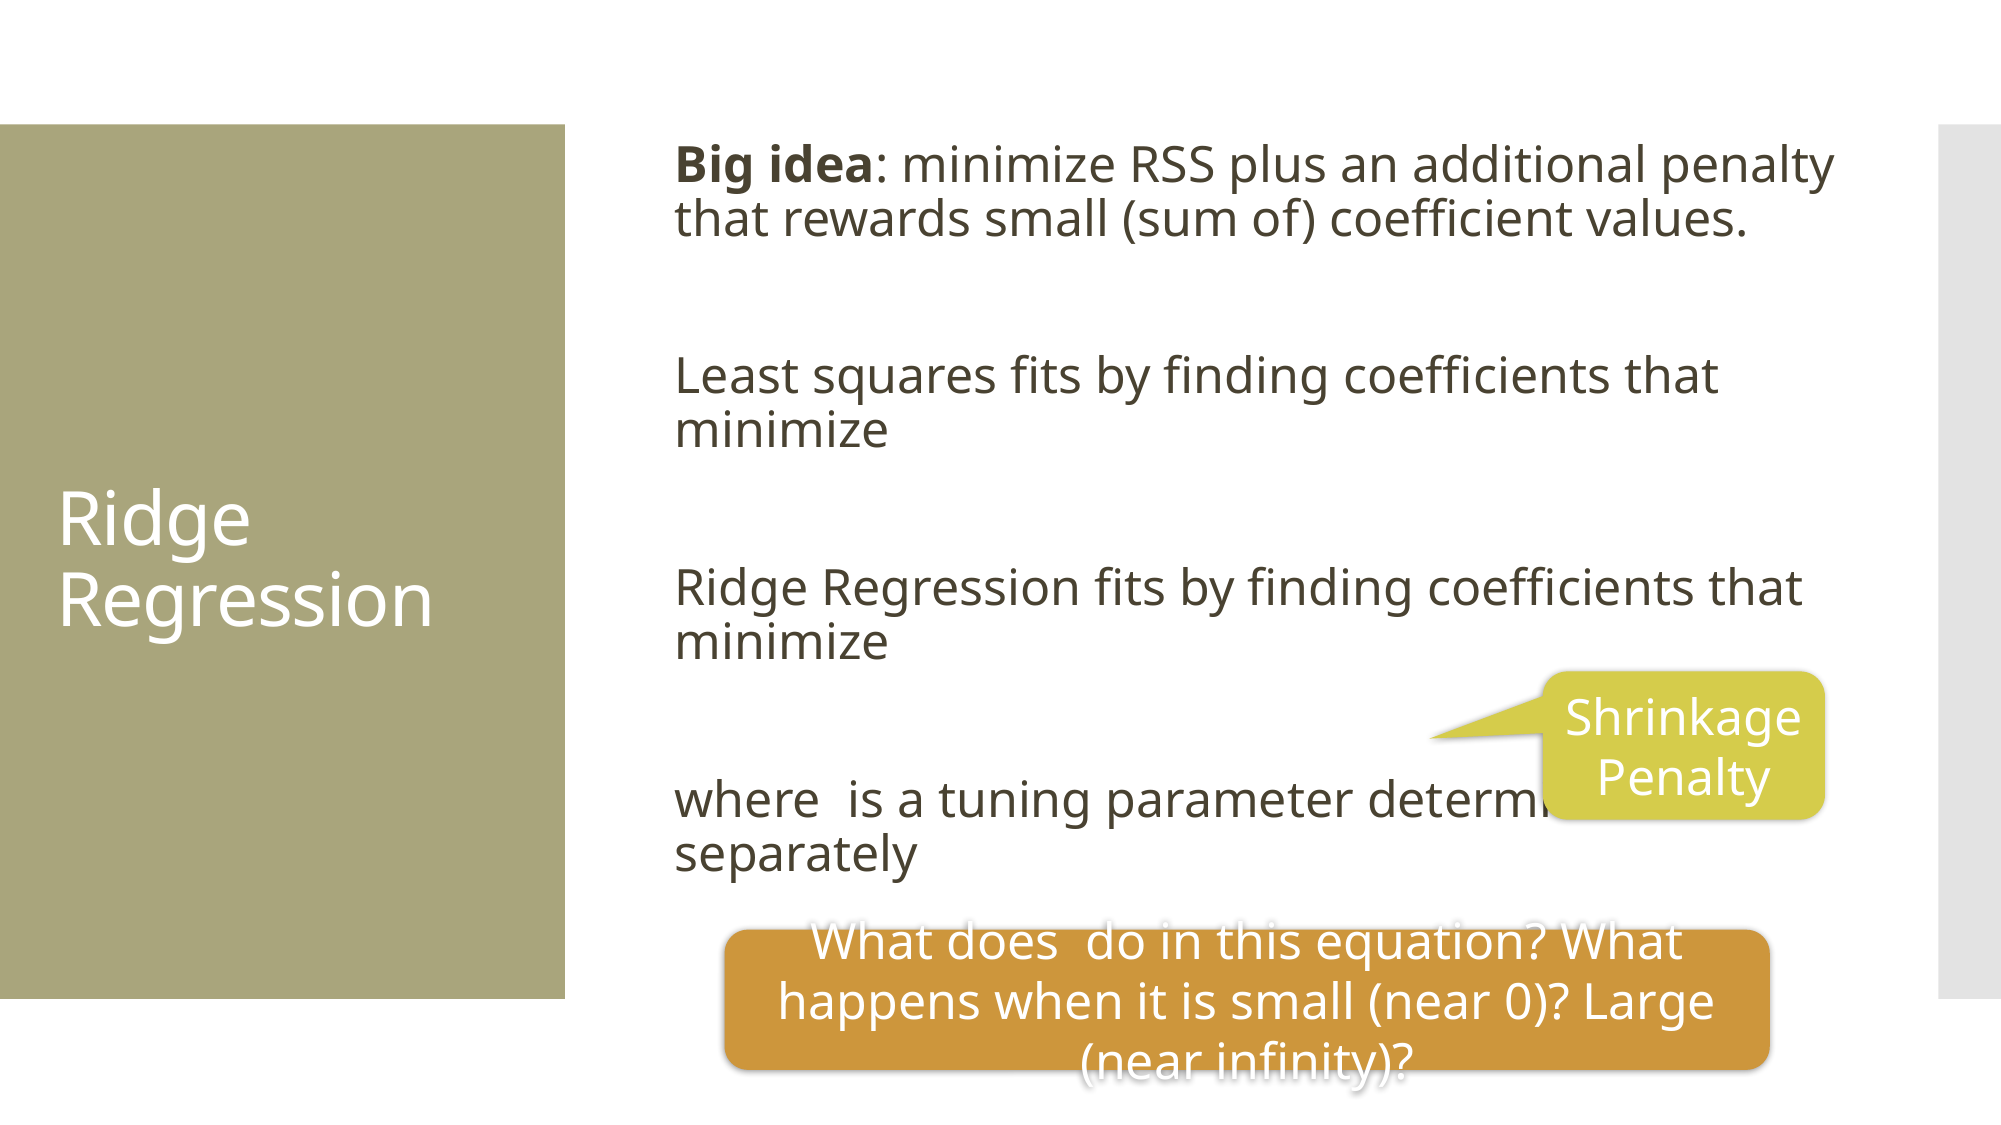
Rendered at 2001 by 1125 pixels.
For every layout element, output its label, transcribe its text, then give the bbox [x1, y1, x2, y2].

text_box [634, 141, 1860, 994]
text_box [583, 131, 1860, 1092]
text_box Shrinkage Penalty [1429, 671, 1825, 820]
title Ridge Regression [41, 184, 525, 940]
